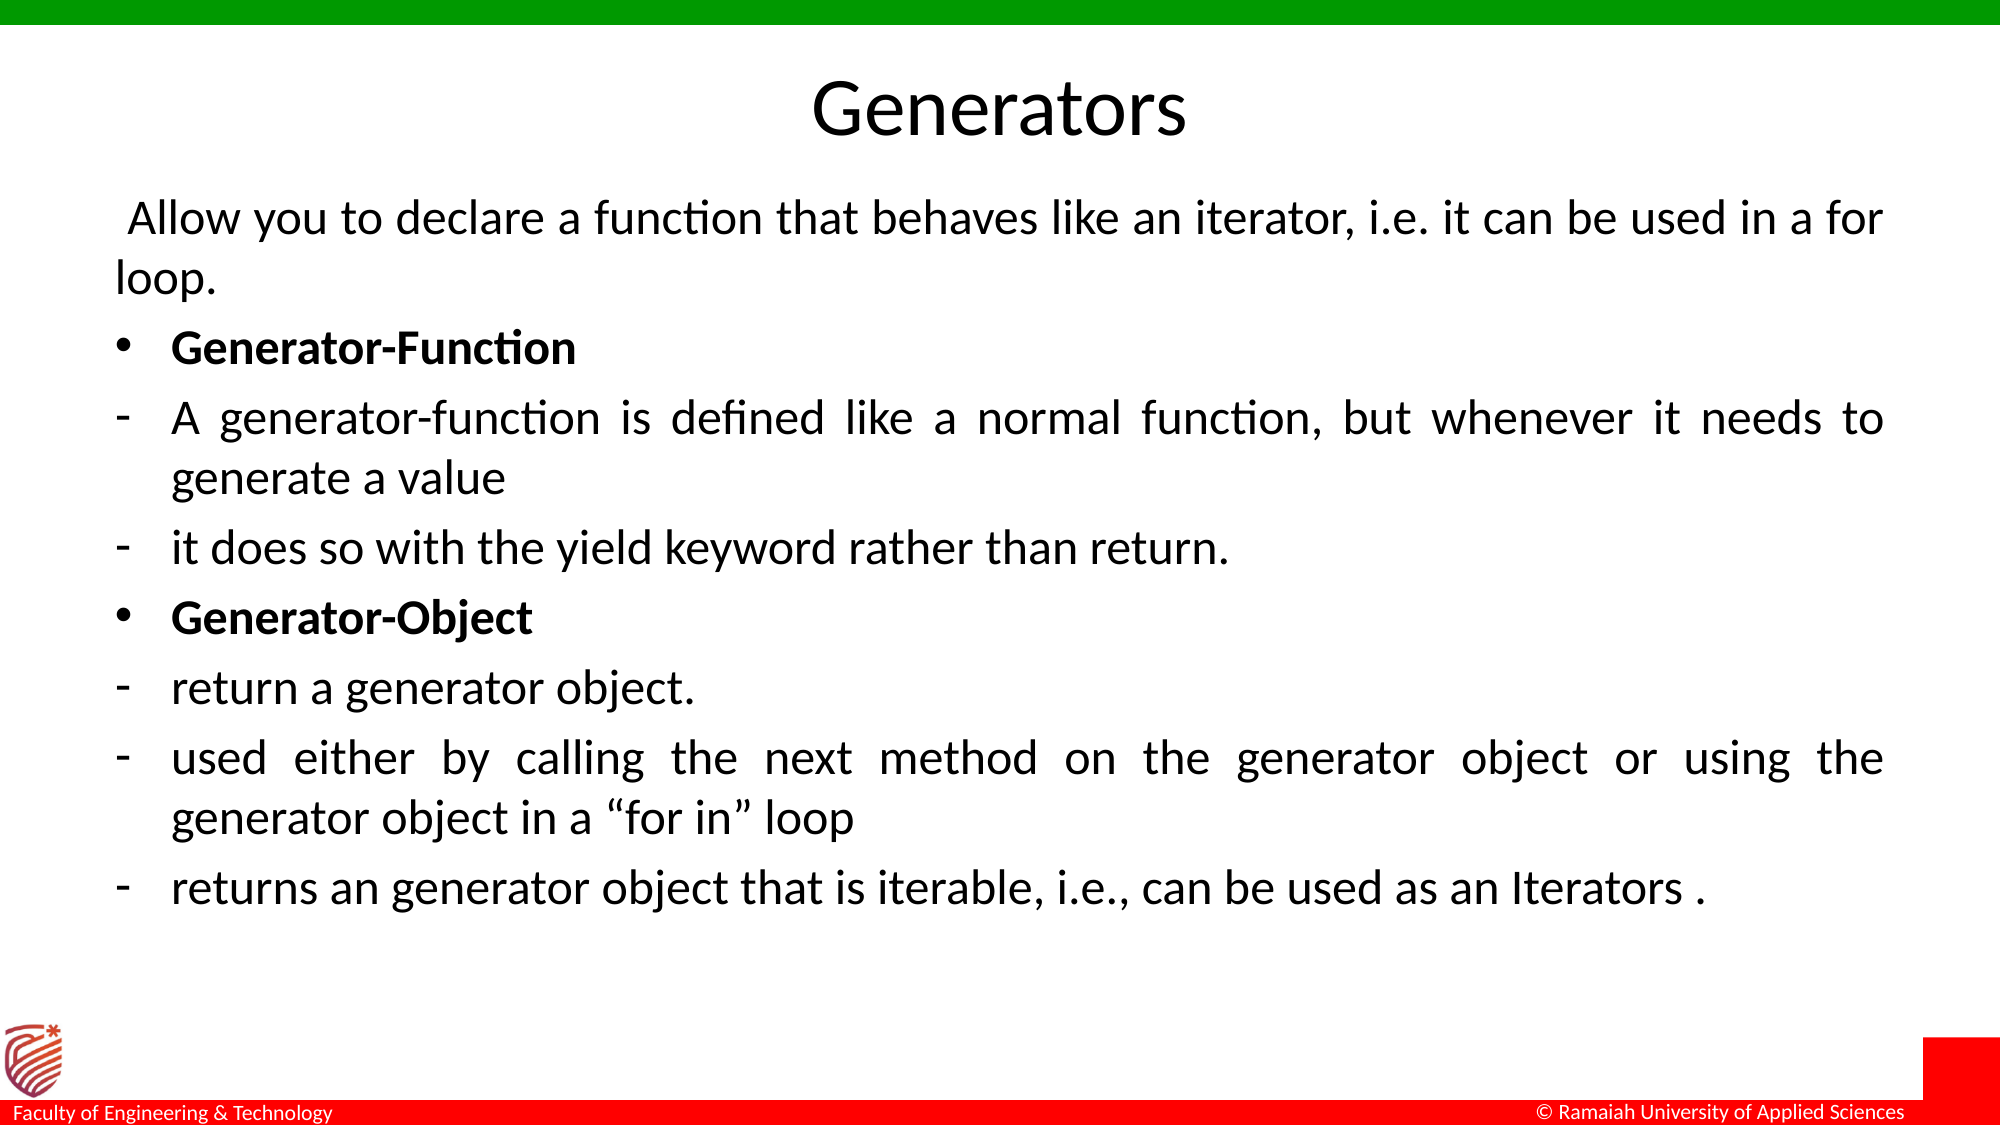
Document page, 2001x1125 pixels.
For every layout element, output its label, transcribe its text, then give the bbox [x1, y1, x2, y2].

picture [0, 1013, 69, 1100]
list Allow you to declare a function that behaves like an iterator, i.e. it can be used in a for loop. Generator-Function A generator-function is defined like a normal function, but whenever it needs to generate a value it does so with the yield keyword rather than return. Generator-Object return a generator object. used either by calling the next method on the generator object or using the generator object in a “for in” loop returns an generator object that is iterable, i.e., can be used as an Iterators . [99, 177, 1900, 1005]
title Generators [99, 45, 1900, 177]
